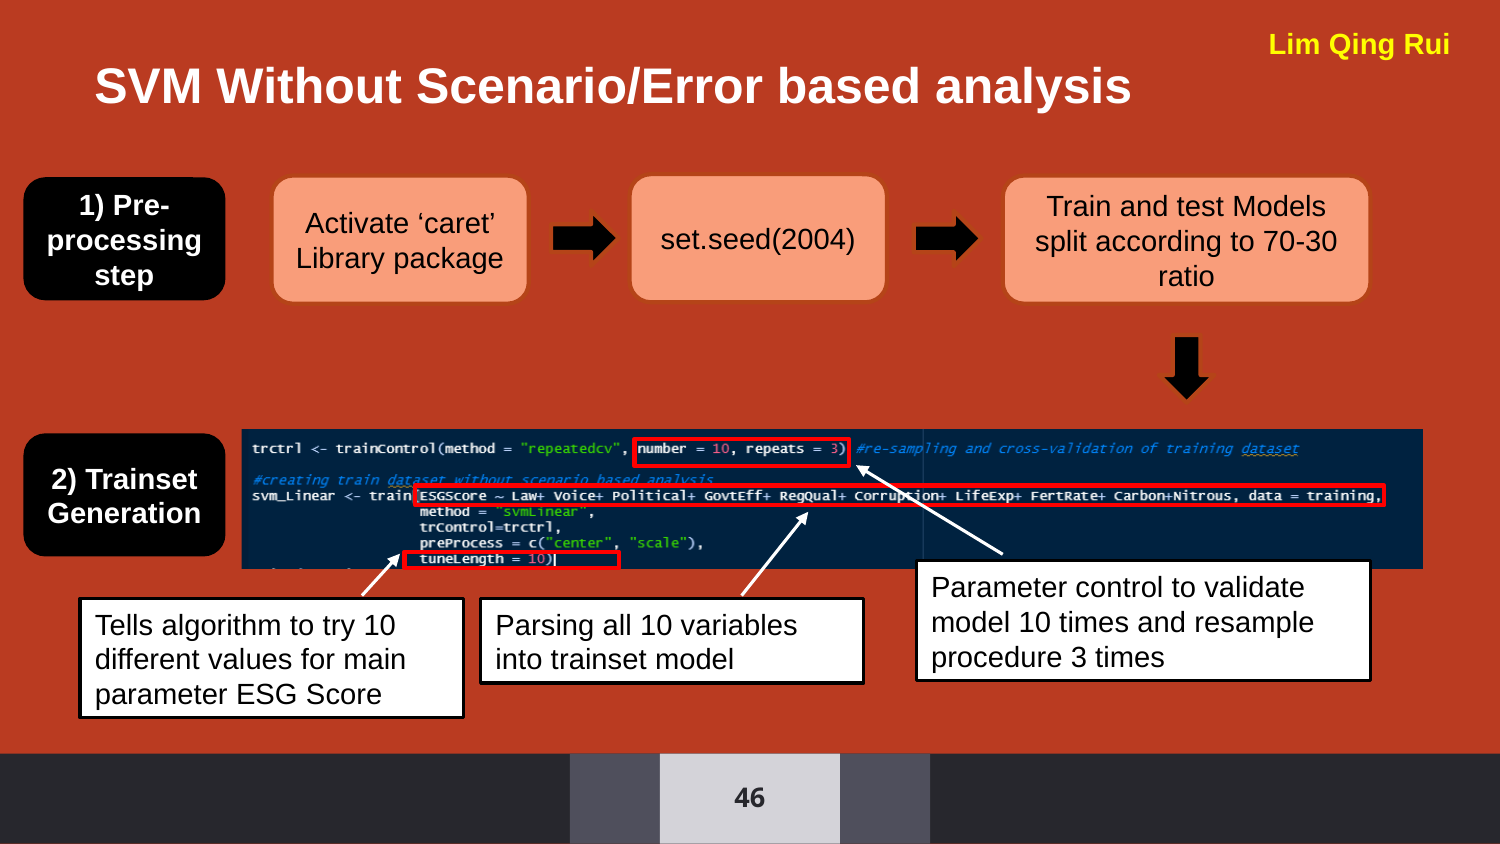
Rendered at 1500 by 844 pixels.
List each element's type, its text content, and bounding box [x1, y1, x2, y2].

text_box [1156, 332, 1217, 405]
text_box set.seed(2004) [627, 171, 890, 305]
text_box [361, 553, 401, 596]
text_box Activate ‘caret’ Library package [269, 173, 531, 306]
text_box Train and test Models split according to 70-30 ratio [1000, 173, 1373, 306]
text_box SVM Without Scenario/Error based analysis [79, 45, 1154, 121]
text_box [548, 208, 621, 268]
text_box 2) Trainset Generation [23, 433, 226, 557]
slide_number 46 [660, 753, 840, 844]
text_box 1) Pre-processing step [23, 177, 226, 301]
text_box Tells algorithm to try 10 different values for main parameter ESG Score [80, 598, 464, 718]
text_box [480, 464, 1371, 685]
text_box [911, 208, 984, 269]
picture [241, 429, 1424, 569]
text_box Lim Qing Rui [1253, 18, 1500, 69]
